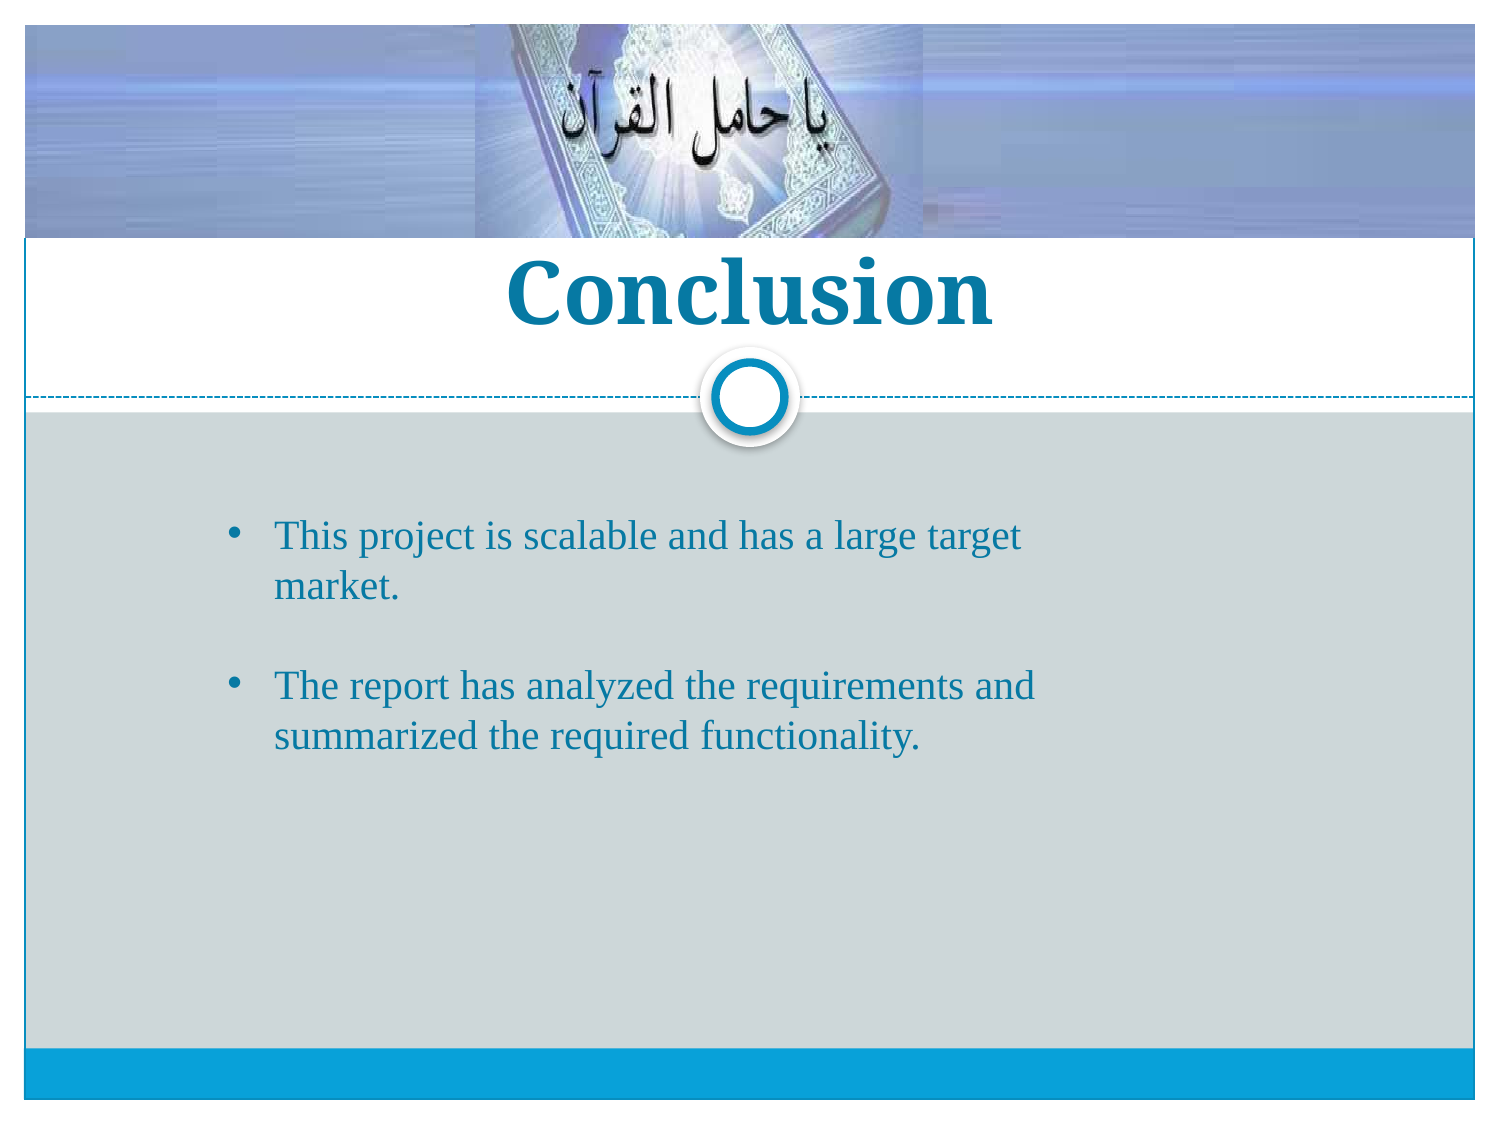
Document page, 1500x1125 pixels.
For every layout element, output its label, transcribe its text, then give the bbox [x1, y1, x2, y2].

title Conclusion [112, 249, 1388, 350]
picture [24, 24, 1476, 238]
text_box This project is scalable and has a large target market. The report has analyzed the requirements and summarized the required functionality. [212, 500, 1150, 765]
